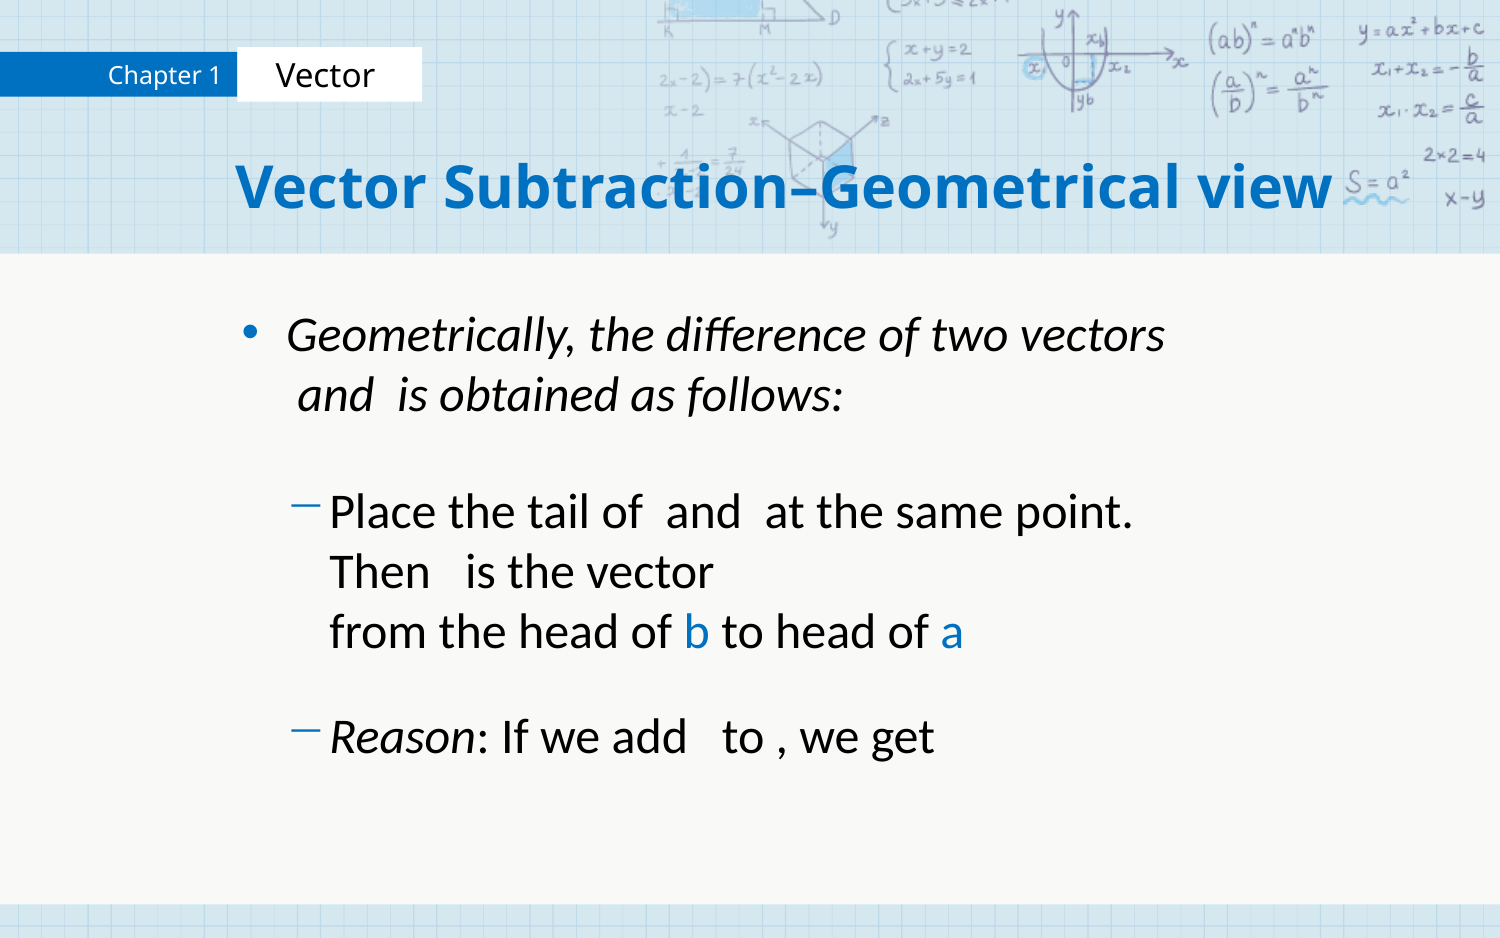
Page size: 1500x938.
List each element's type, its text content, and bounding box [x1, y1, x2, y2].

picture [657, 0, 1500, 253]
title Vector Subtraction–Geometrical view [220, 124, 1468, 254]
